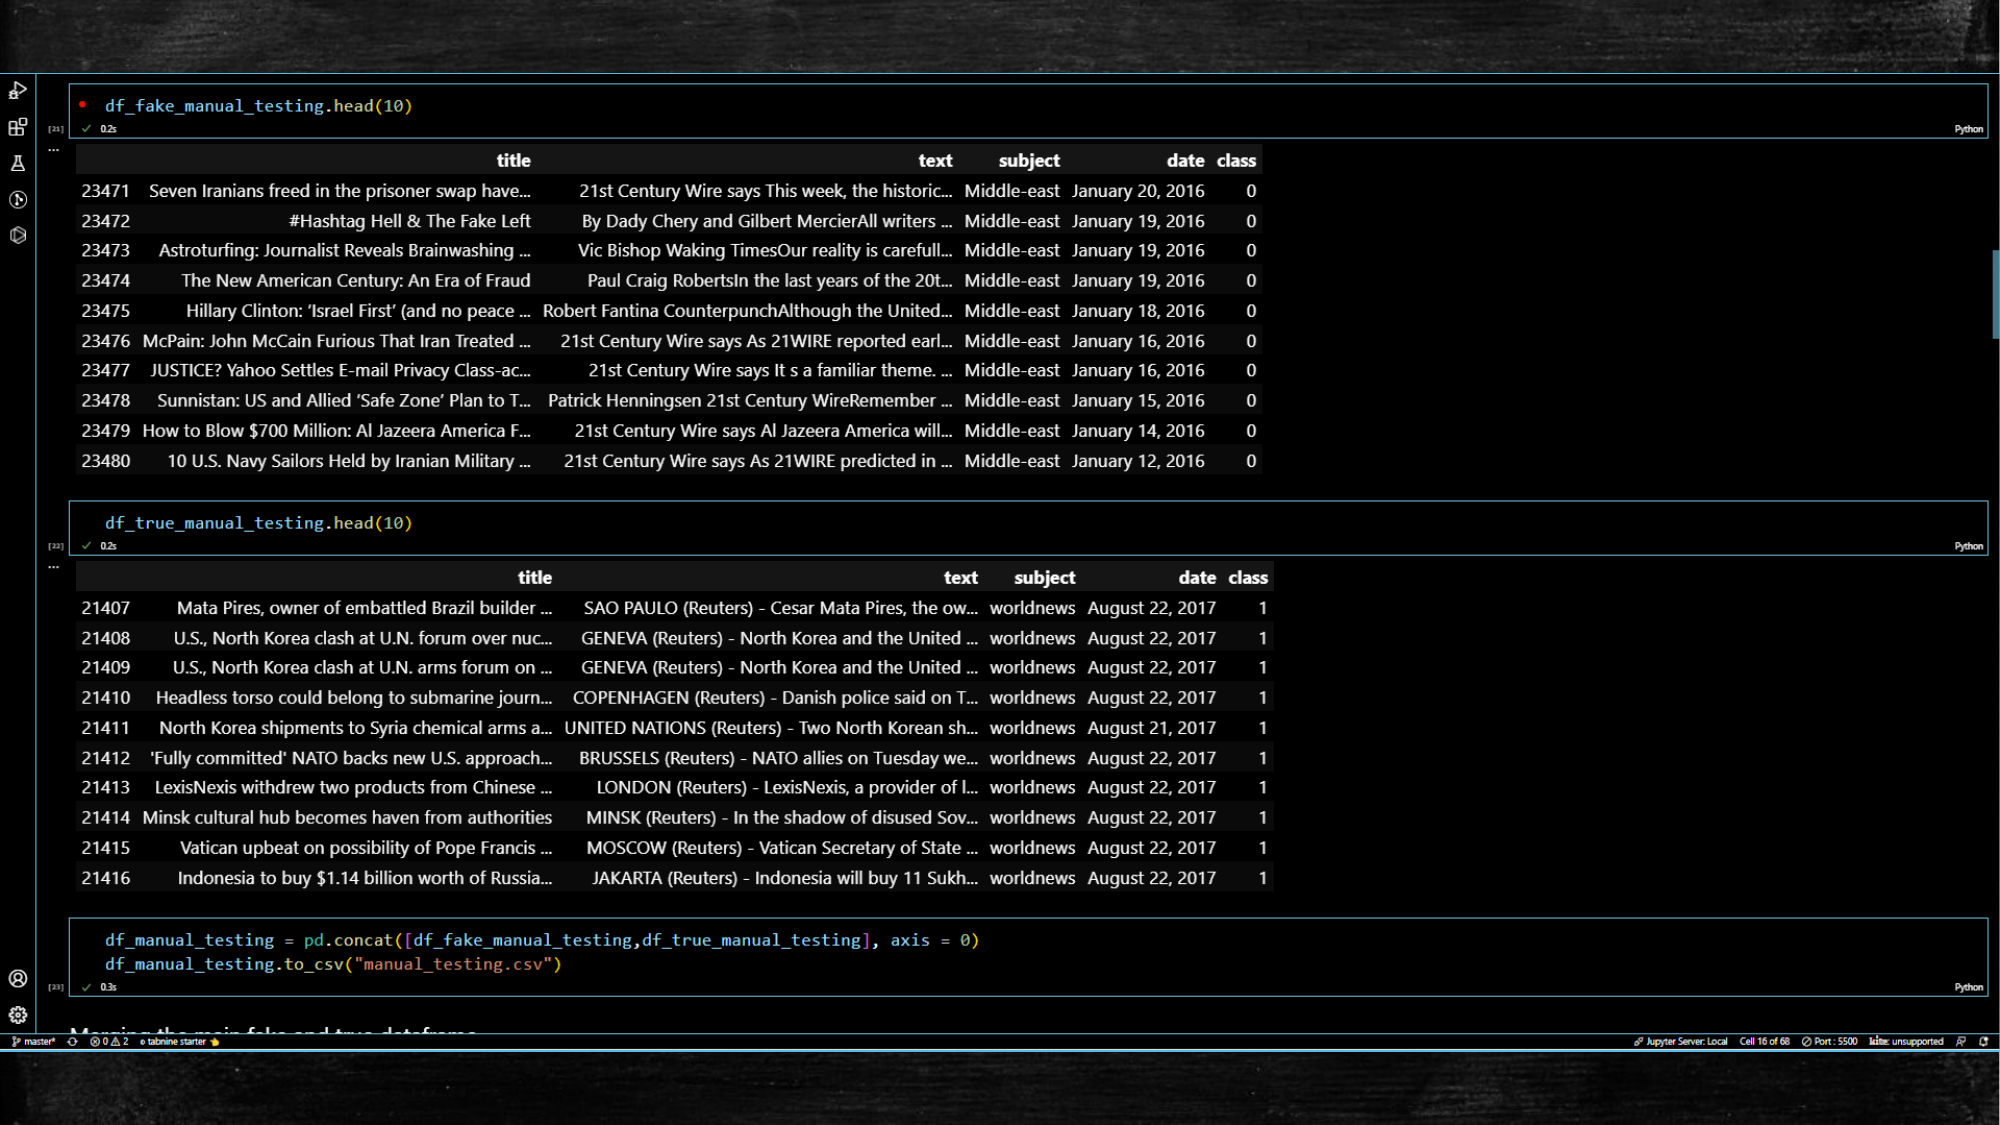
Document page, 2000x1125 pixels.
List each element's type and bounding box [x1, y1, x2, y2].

picture [0, 74, 2000, 1051]
